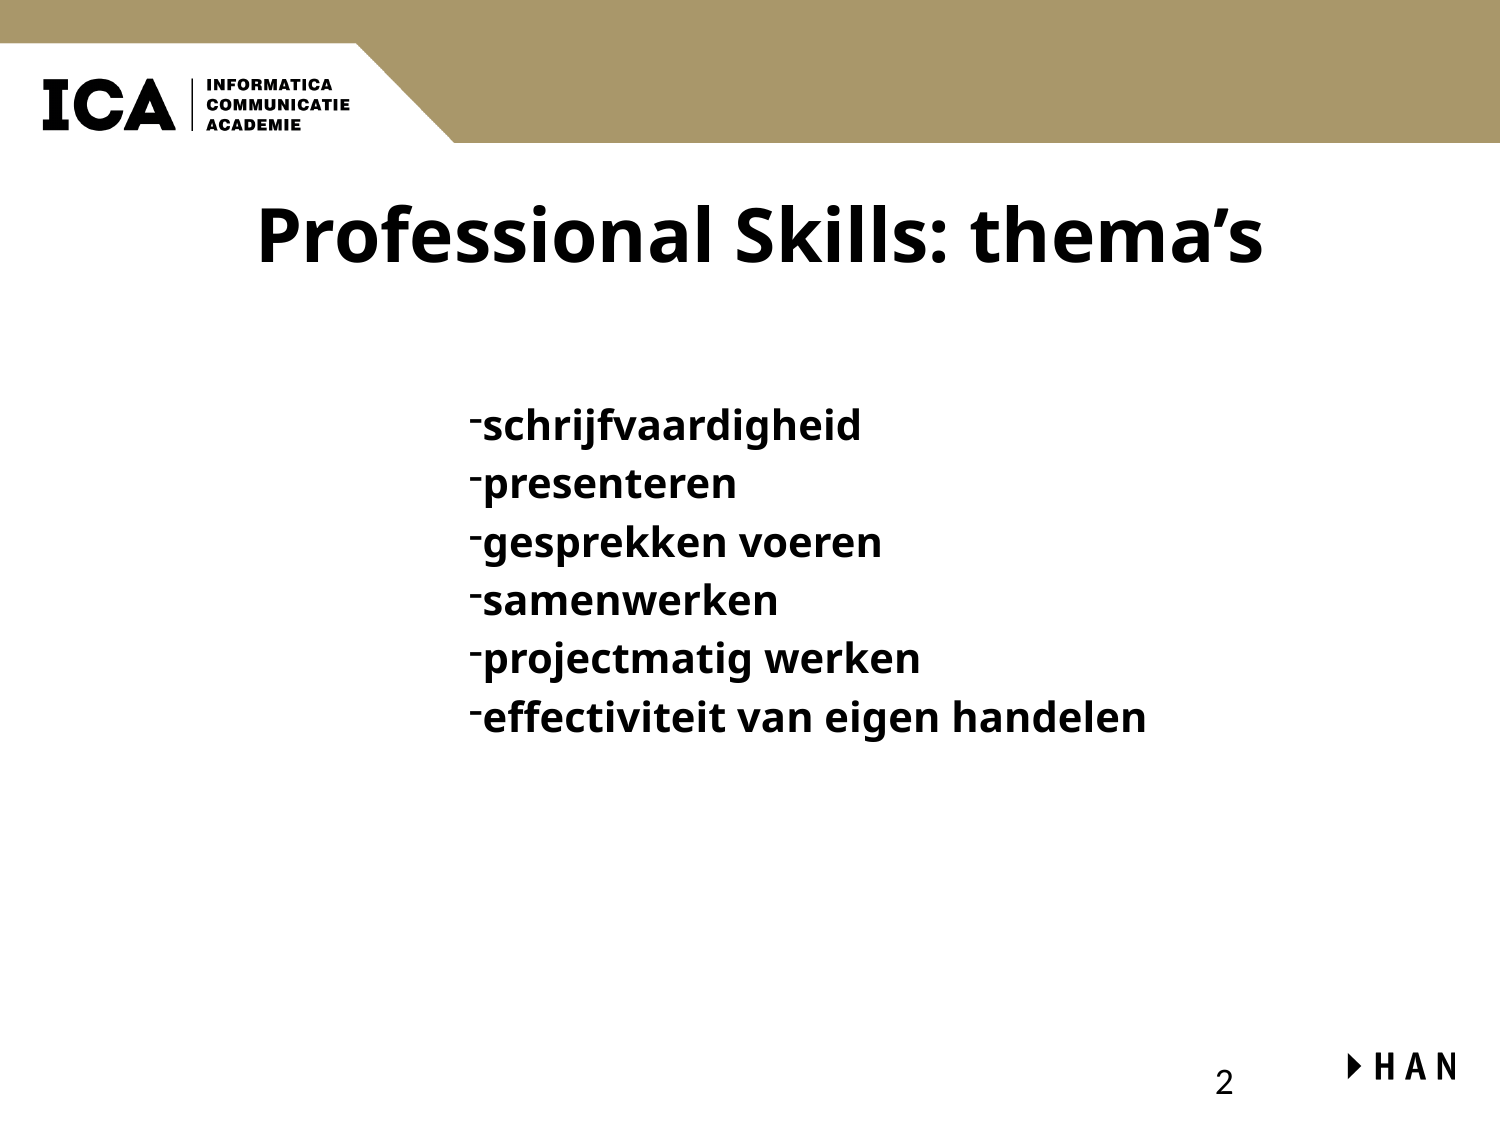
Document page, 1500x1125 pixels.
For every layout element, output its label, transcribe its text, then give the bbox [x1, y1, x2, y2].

title Professional Skills: thema’s [240, 179, 1455, 287]
slide_number 2 [1200, 1050, 1500, 1096]
list schrijfvaardigheid presenteren gesprekken voeren samenwerken projectmatig werken effectiviteit van eigen handelen [453, 391, 1455, 1040]
